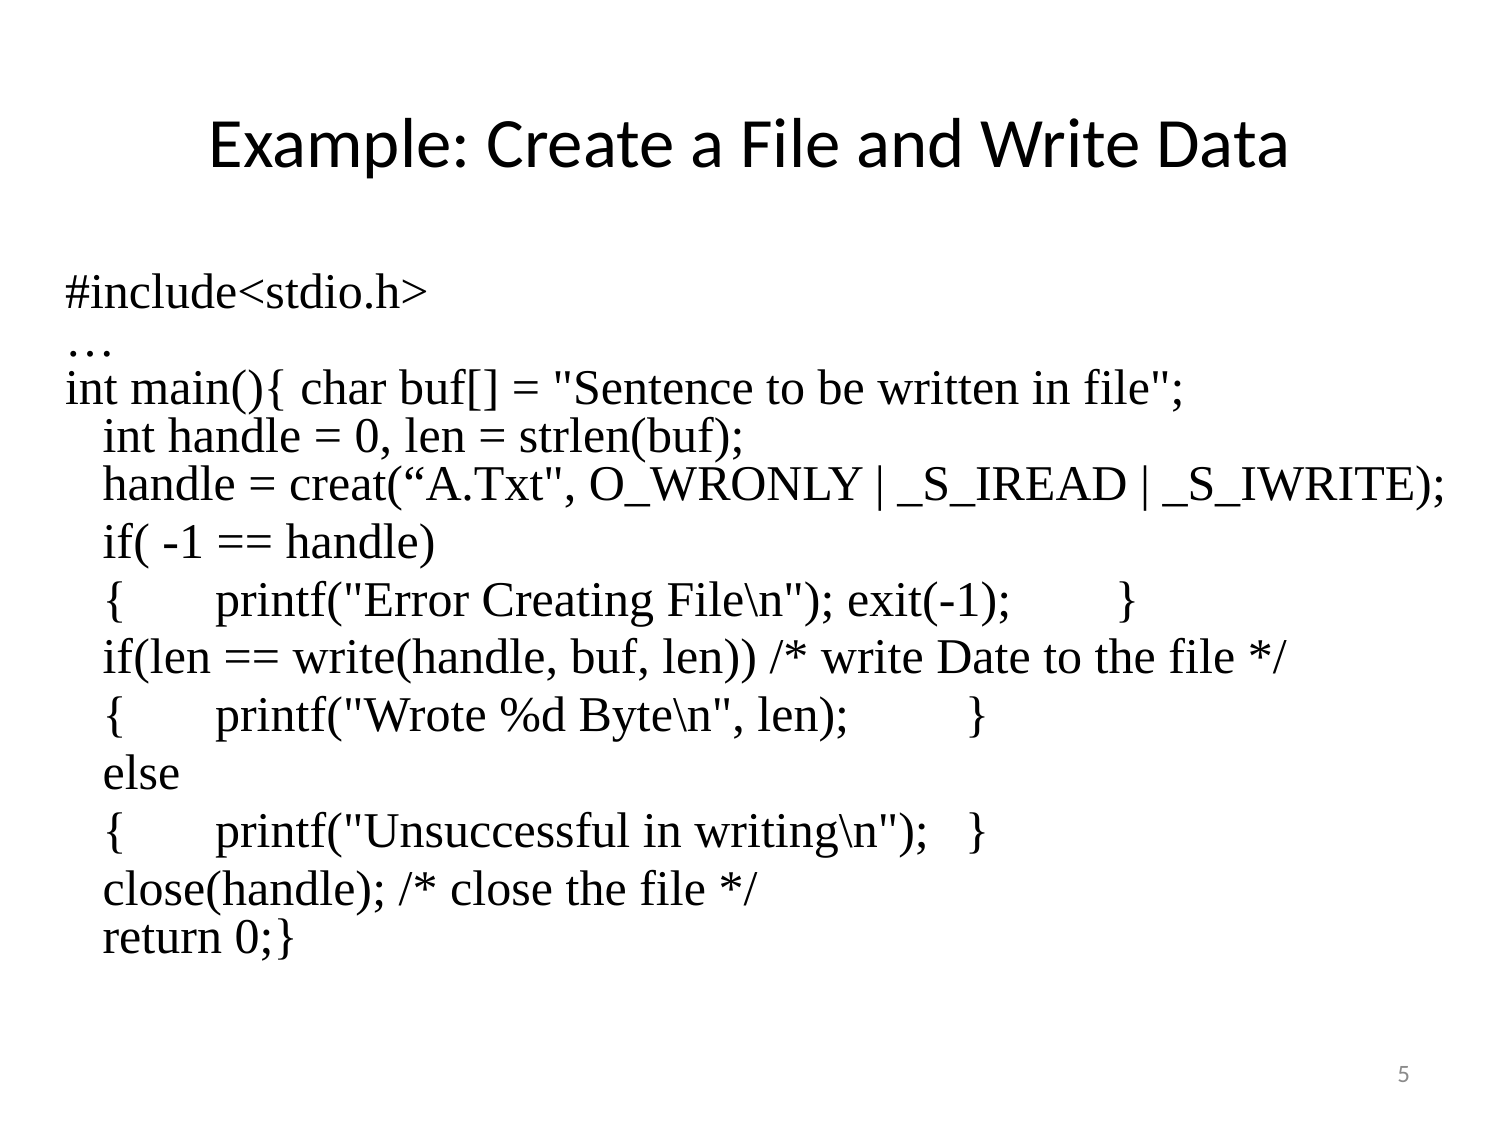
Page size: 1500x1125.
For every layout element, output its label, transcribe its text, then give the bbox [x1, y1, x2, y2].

title Example: Create a File and Write Data [0, 45, 1500, 233]
slide_number 5 [1074, 1042, 1425, 1103]
list #include<stdio.h> … int main(){ char buf[] = "Sentence to be written in file"; int handle = 0, len = strlen(buf); handle = creat(“A.Txt", O_WRONLY | _S_IREAD | _S_IWRITE); if( -1 == handle) { printf("Error Creating File\n"); exit(-1); } if(len == write(handle, buf, len)) /* write Date to the file */ { printf("Wrote %d Byte\n", len); } else { printf("Unsuccessful in writing\n"); } close(handle); /* close the file */ return 0;} [50, 262, 1475, 1013]
